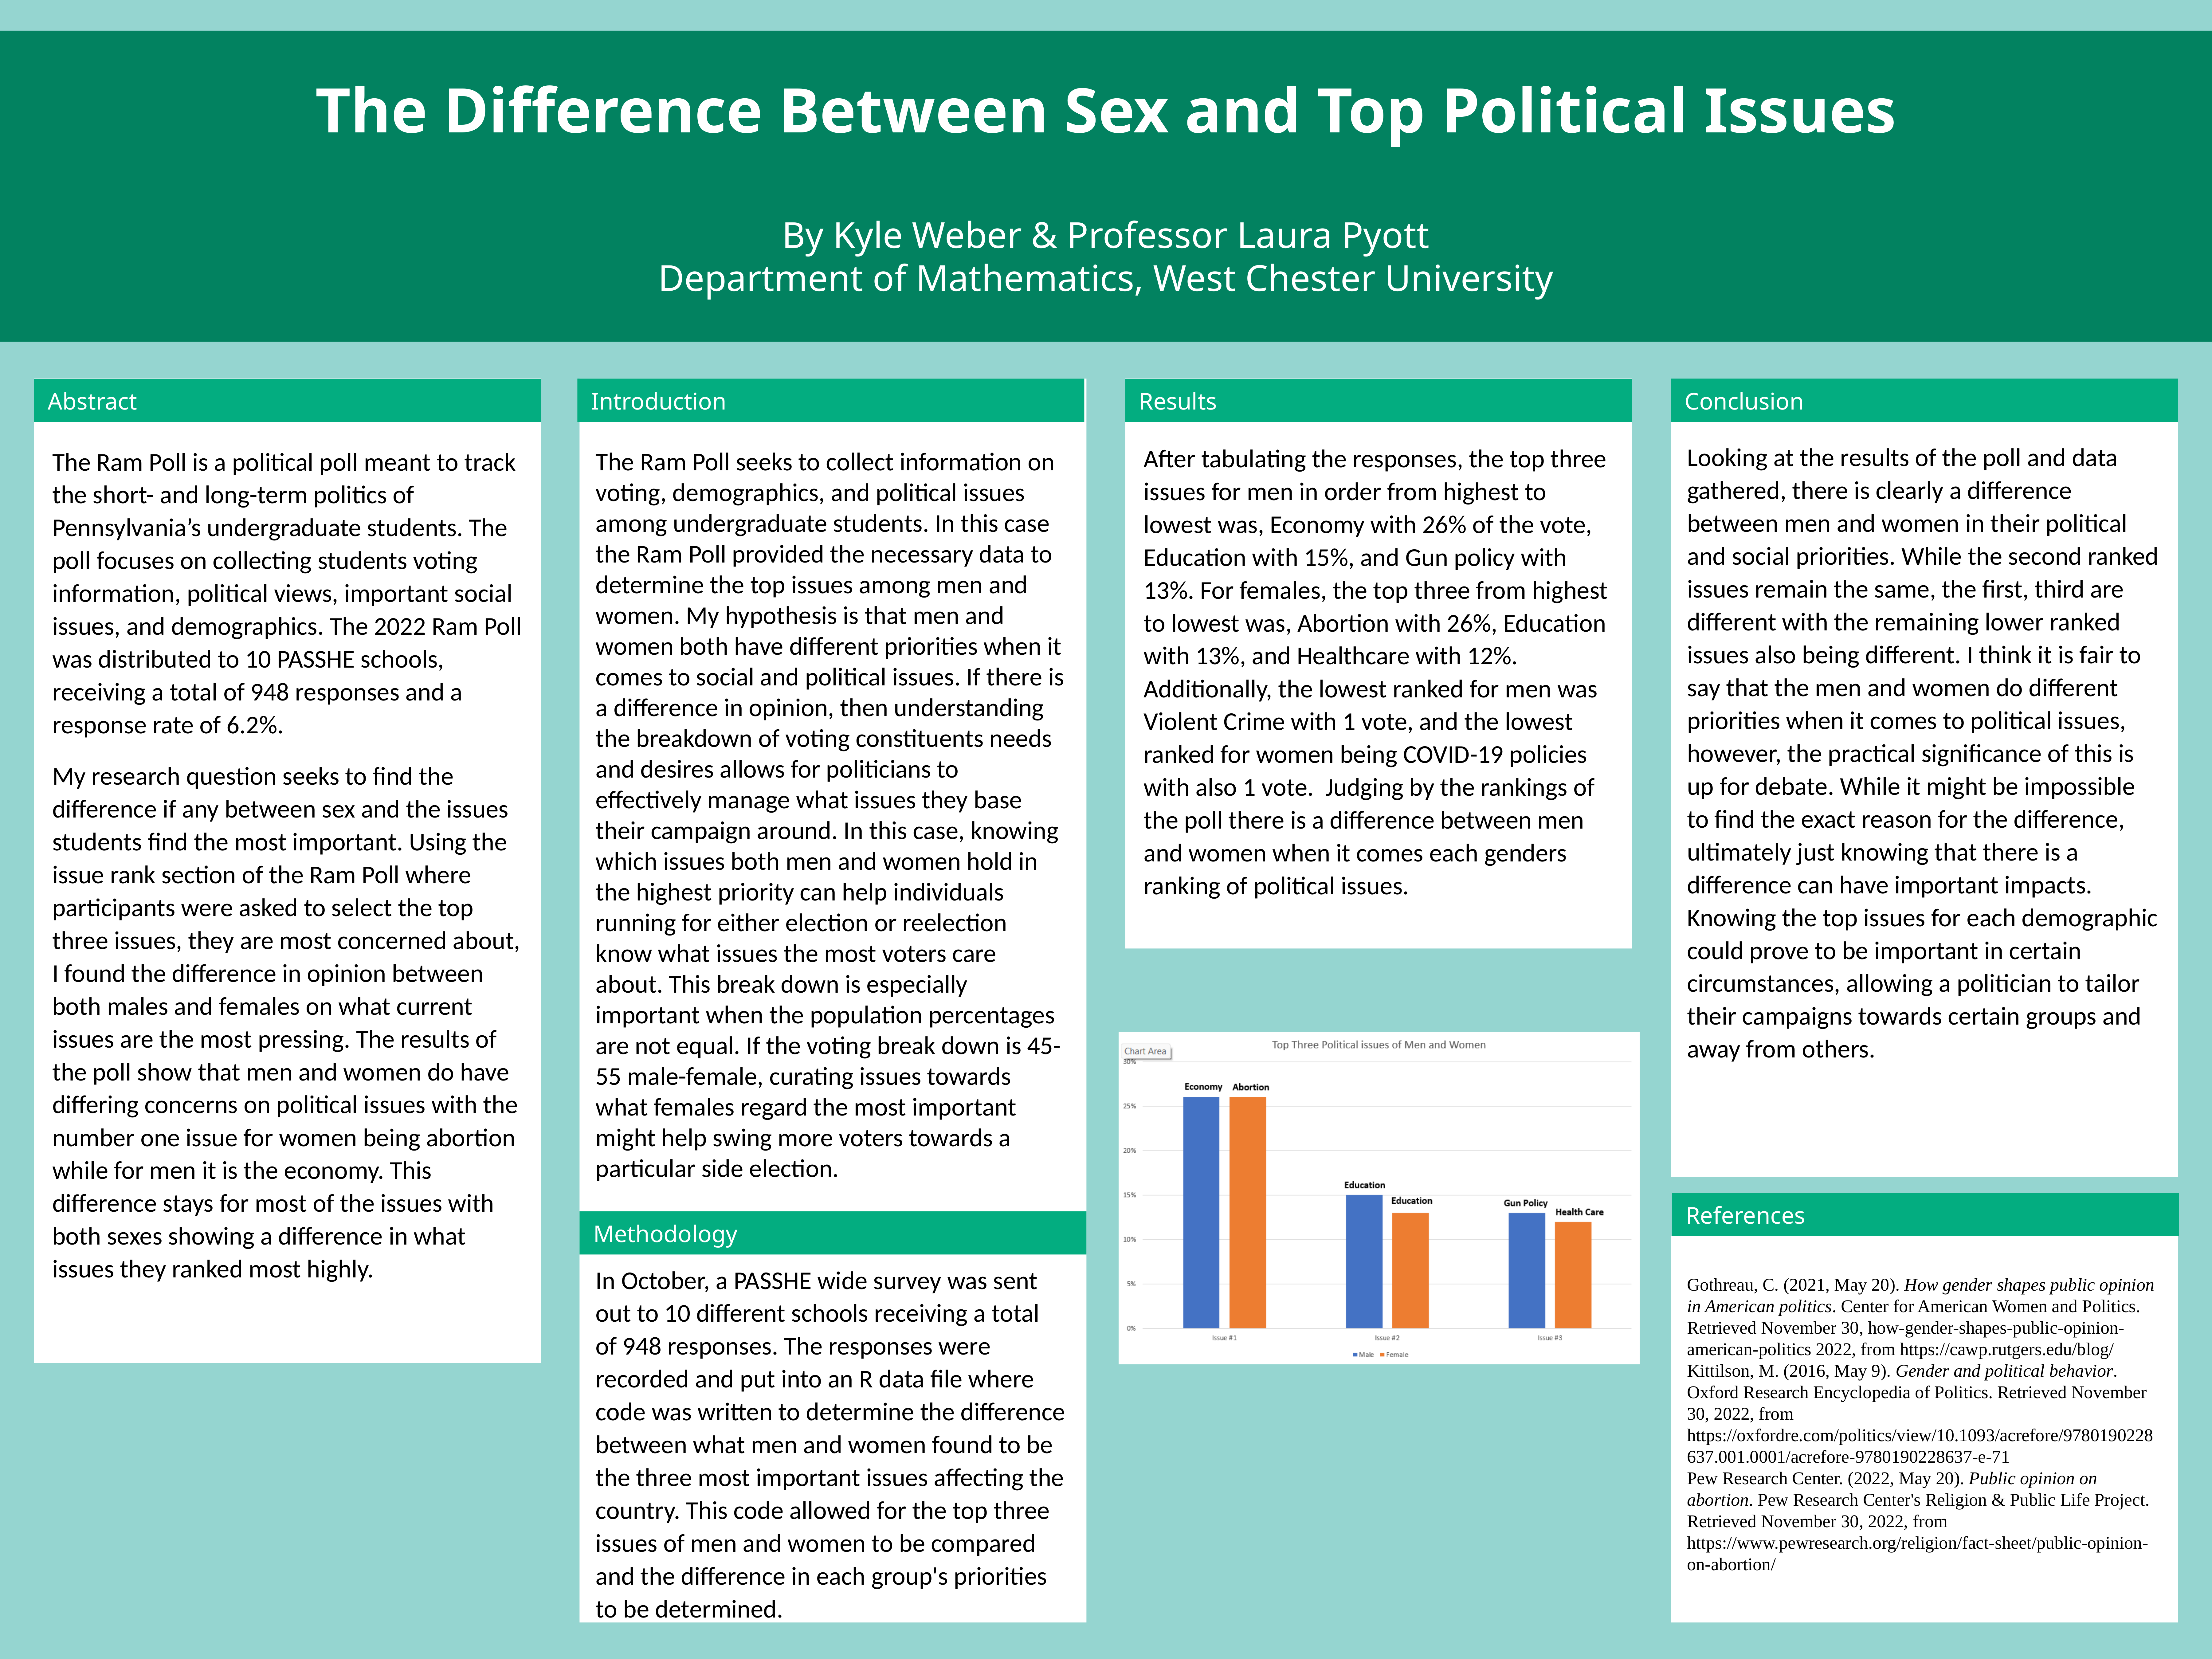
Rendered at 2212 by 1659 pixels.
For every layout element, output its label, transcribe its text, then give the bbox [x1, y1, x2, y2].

text_box Methodology [579, 1211, 1087, 1255]
text_box Results [1125, 379, 1632, 422]
text_box [33, 378, 541, 1364]
text_box Introduction [577, 378, 1084, 422]
text_box The Ram Poll is a political poll meant to track the short- and long-term politics of Pennsylvania’s undergraduate students. The poll focuses on collecting students voting information, political views, important social issues, and demographics. The 2022 Ram Poll was distributed to 10 PASSHE schools, receiving a total of 948 responses and a response rate of 6.2%. My research question seeks to find the difference if any between sex and the issues students find the most important. Using the issue rank section of the Ram Poll where participants were asked to select the top three issues, they are most concerned about, I found the difference in opinion between both males and females on what current issues are the most pressing. The results of the poll show that men and women do have differing concerns on political issues with the number one issue for women being abortion while for men it is the economy. This difference stays for most of the issues with both sexes showing a difference in what issues they ranked most highly. [45, 439, 529, 1286]
text_box [1670, 1236, 2179, 1623]
text_box Looking at the results of the poll and data gathered, there is clearly a difference between men and women in their political and social priorities. While the second ranked issues remain the same, the first, third are different with the remaining lower ranked issues also being different. I think it is fair to say that the men and women do different priorities when it comes to political issues, however, the practical significance of this is up for debate. While it might be impossible to find the exact reason for the difference, ultimately just knowing that there is a difference can have important impacts. Knowing the top issues for each demographic could prove to be important in certain circumstances, allowing a politician to tailor their campaigns towards certain groups and away from others. [1682, 436, 2167, 1065]
text_box [1125, 378, 1633, 949]
text_box Gothreau, C. (2021, May 20). How gender shapes public opinion in American politics. Center for American Women and Politics. Retrieved November 30, how-gender-shapes-public-opinion-american-politics 2022, from https://cawp.rutgers.edu/blog/ Kittilson, M. (2016, May 9). Gender and political behavior. Oxford Research Encyclopedia of Politics. Retrieved November 30, 2022, from https://oxfordre.com/politics/view/10.1093/acrefore/9780190228637.001.0001/acrefore-9780190228637-e-71 Pew Research Center. (2022, May 20). Public opinion on abortion. Pew Research Center's Religion & Public Life Project. Retrieved November 30, 2022, from https://www.pewresearch.org/religion/fact-sheet/public-opinion-on-abortion/ [1682, 1252, 2167, 1576]
text_box References [1672, 1193, 2179, 1236]
text_box By Kyle Weber & Professor Laura Pyott Department of Mathematics, West Chester University [69, 209, 2143, 302]
text_box Conclusion [1671, 378, 2178, 422]
text_box [0, 30, 2212, 342]
text_box [579, 378, 1087, 1623]
text_box Abstract [34, 379, 541, 422]
picture [1119, 1032, 1640, 1364]
text_box In October, a PASSHE wide survey was sent out to 10 different schools receiving a total of 948 responses. The responses were recorded and put into an R data file where code was written to determine the difference between what men and women found to be the three most important issues affecting the country. This code allowed for the top three issues of men and women to be compared and the difference in each group's priorities to be determined. [589, 1258, 1073, 1626]
text_box [1670, 378, 2179, 1178]
text_box The Ram Poll seeks to collect information on voting, demographics, and political issues among undergraduate students. In this case the Ram Poll provided the necessary data to determine the top issues among men and women. My hypothesis is that men and women both have different priorities when it comes to social and political issues. If there is a difference in opinion, then understanding the breakdown of voting constituents needs and desires allows for politicians to effectively manage what issues they base their campaign around. In this case, knowing which issues both men and women hold in the highest priority can help individuals running for either election or reelection know what issues the most voters care about. This break down is especially important when the population percentages are not equal. If the voting break down is 45-55 male-female, curating issues towards what females regard the most important might help swing more voters towards a particular side election. [589, 441, 1073, 1186]
text_box After tabulating the responses, the top three issues for men in order from highest to lowest was, Economy with 26% of the vote, Education with 15%, and Gun policy with 13%. For females, the top three from highest to lowest was, Abortion with 26%, Education with 13%, and Healthcare with 12%. Additionally, the lowest ranked for men was Violent Crime with 1 vote, and the lowest ranked for women being COVID-19 policies with also 1 vote. Judging by the rankings of the poll there is a difference between men and women when it comes each genders ranking of political issues. [1137, 436, 1621, 903]
text_box The Difference Between Sex and Top Political Issues [69, 68, 2143, 187]
